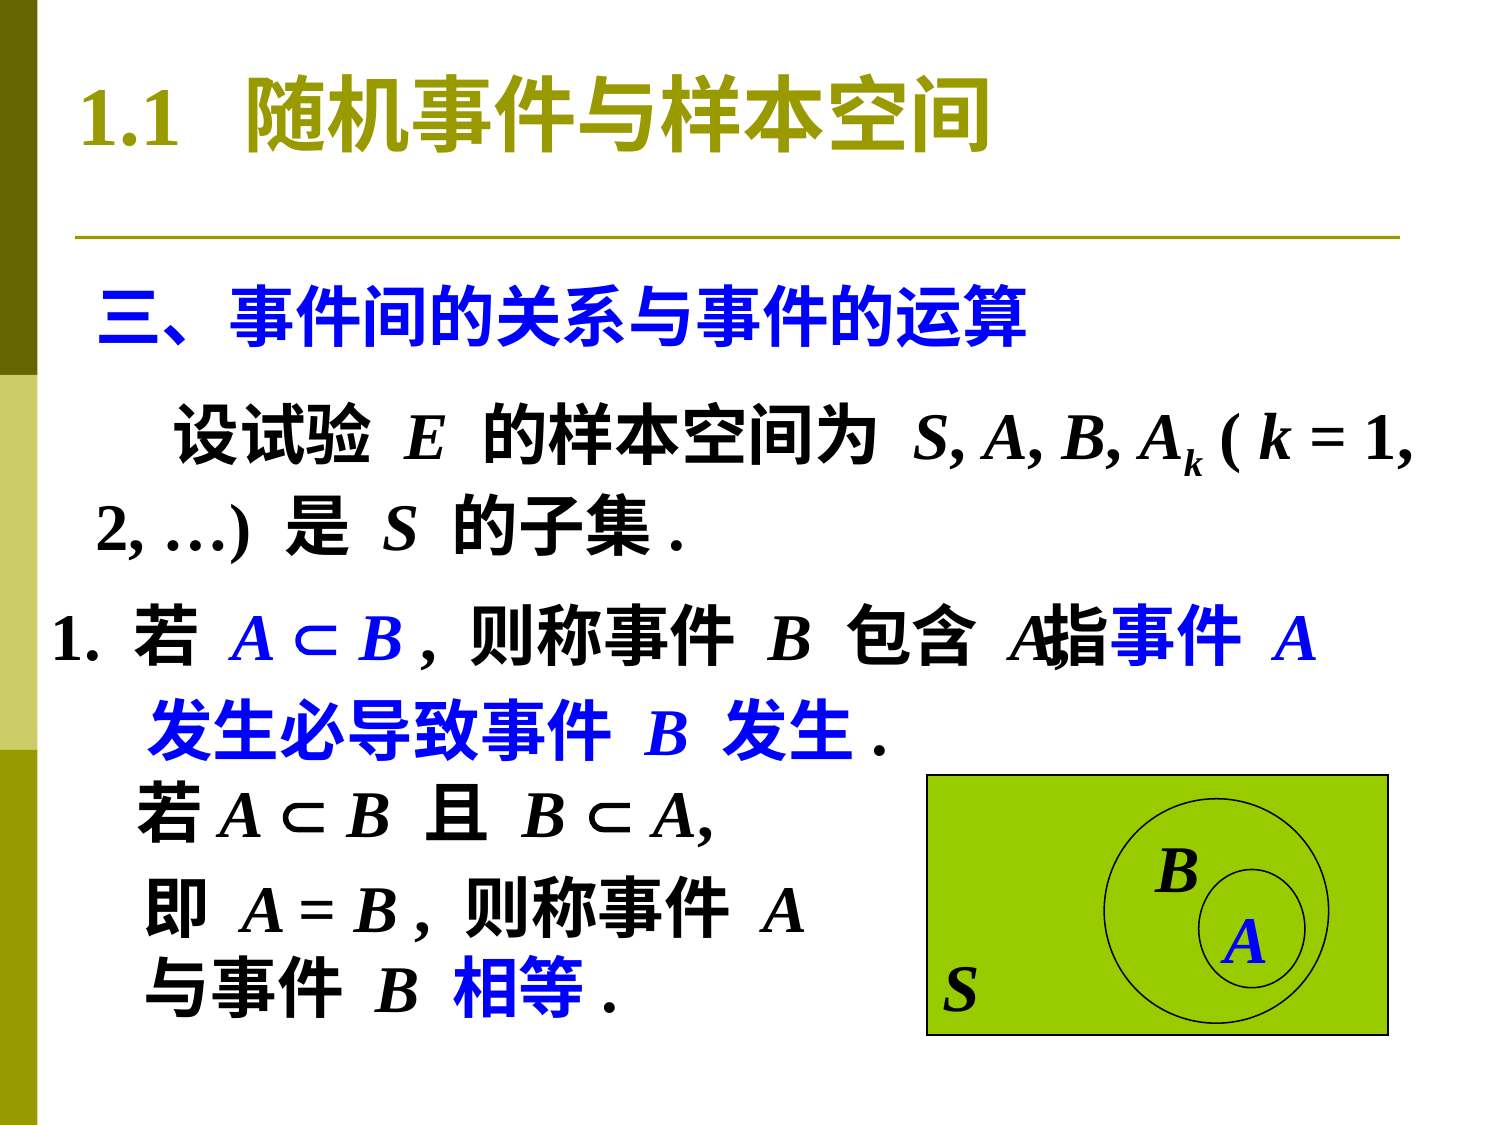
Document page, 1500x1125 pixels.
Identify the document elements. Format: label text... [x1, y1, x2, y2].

text_box 发生必导致事件 B 发生. [131, 681, 920, 777]
text_box 设试验 E 的样本空间为 S, A, B, Ak ( k = 1, 2, …) 是 S 的子集. [80, 385, 1446, 572]
text_box 指事件 A [1028, 585, 1347, 681]
text_box 1.1 随机事件与样本空间 [63, 54, 1046, 170]
text_box 三、事件间的关系与事件的运算 [80, 267, 1060, 362]
text_box 1. 若 A  B , 则称事件 B 包含 A, [36, 585, 1028, 681]
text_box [927, 774, 1388, 1035]
text_box 即 A = B , 则称事件 A 与事件 B 相等. [128, 858, 835, 1034]
text_box 若A  B 且 B  A, [121, 762, 746, 858]
